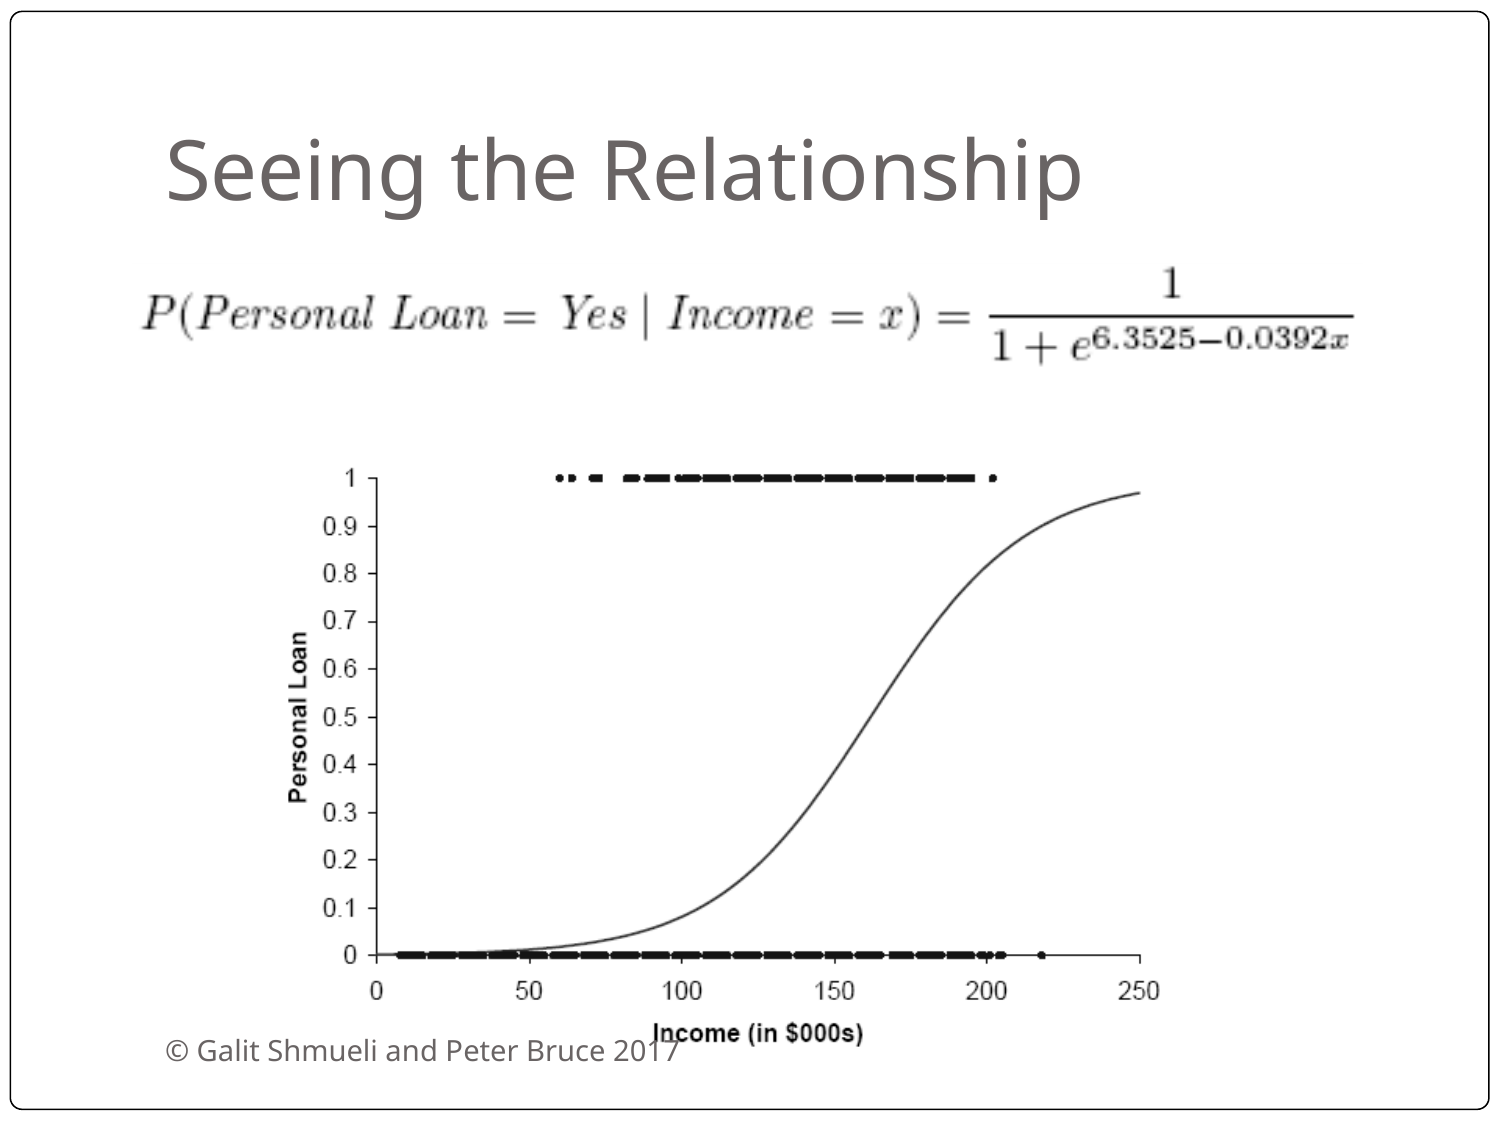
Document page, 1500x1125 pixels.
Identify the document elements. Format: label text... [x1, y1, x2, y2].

text_box © Galit Shmueli and Peter Bruce 2017 [150, 1012, 800, 1088]
picture [131, 262, 1363, 381]
picture [262, 437, 1188, 1062]
title Seeing the Relationship [150, 45, 1425, 233]
